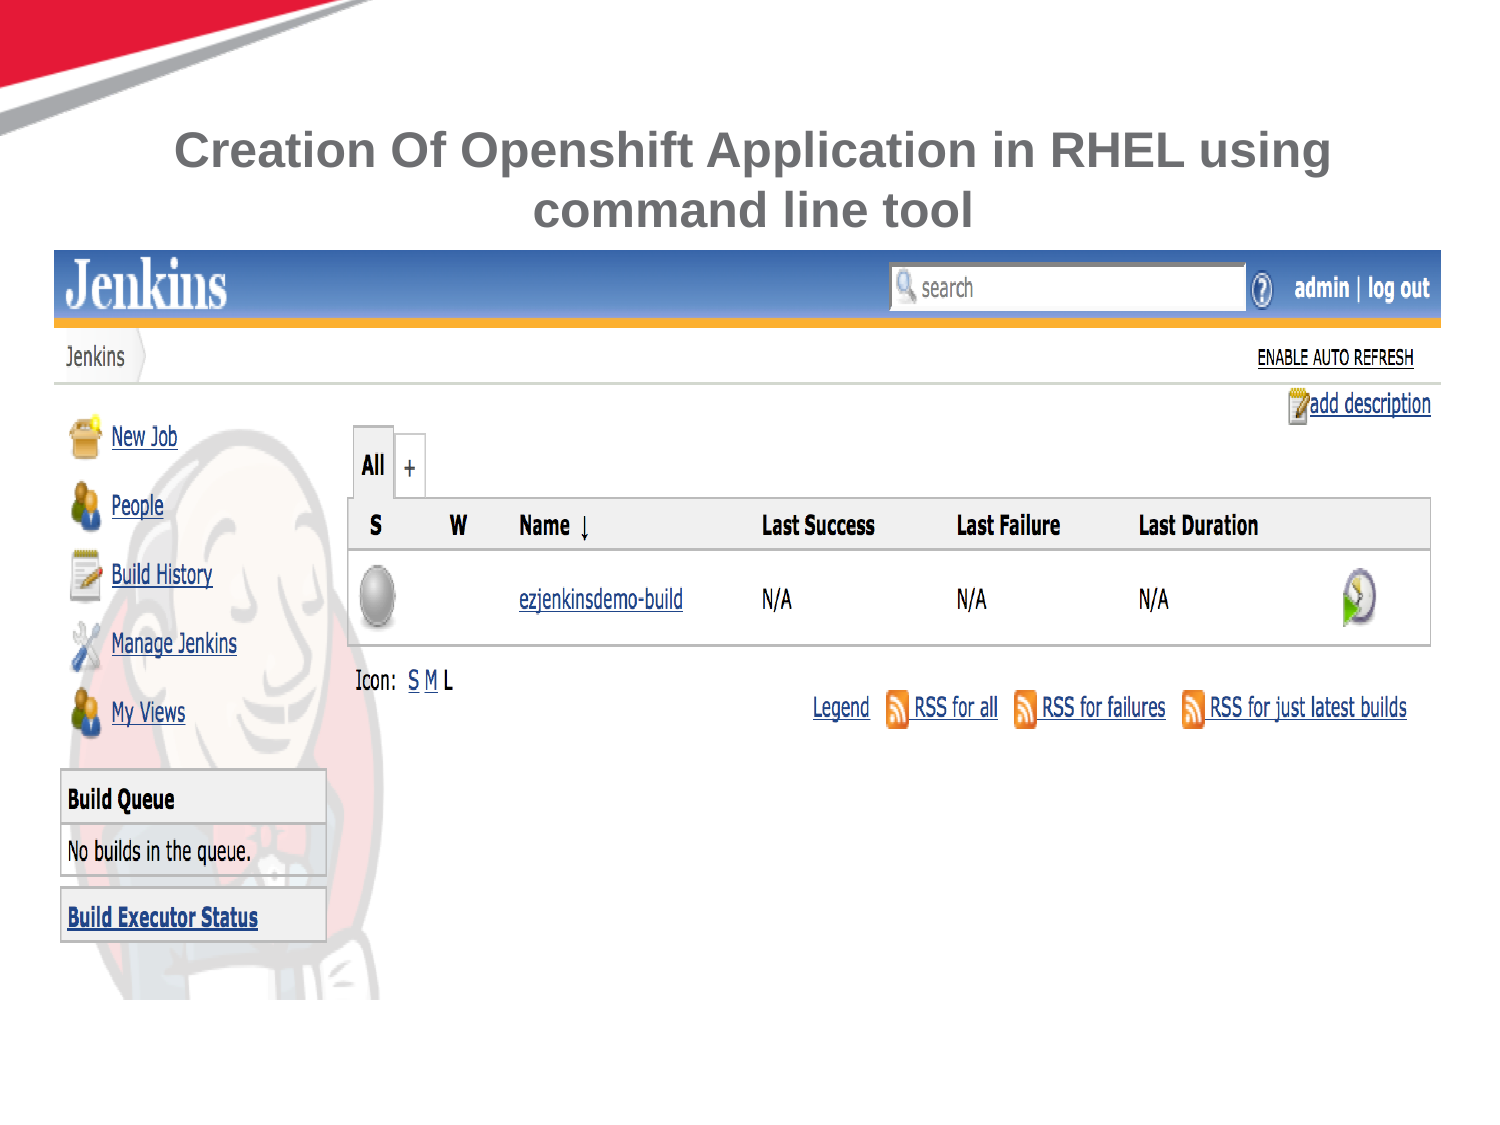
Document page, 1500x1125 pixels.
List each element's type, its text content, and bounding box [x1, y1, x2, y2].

picture [54, 250, 1441, 1000]
title Creation Of Openshift Application in RHEL using command line tool [78, 117, 1429, 199]
picture [0, 0, 373, 136]
